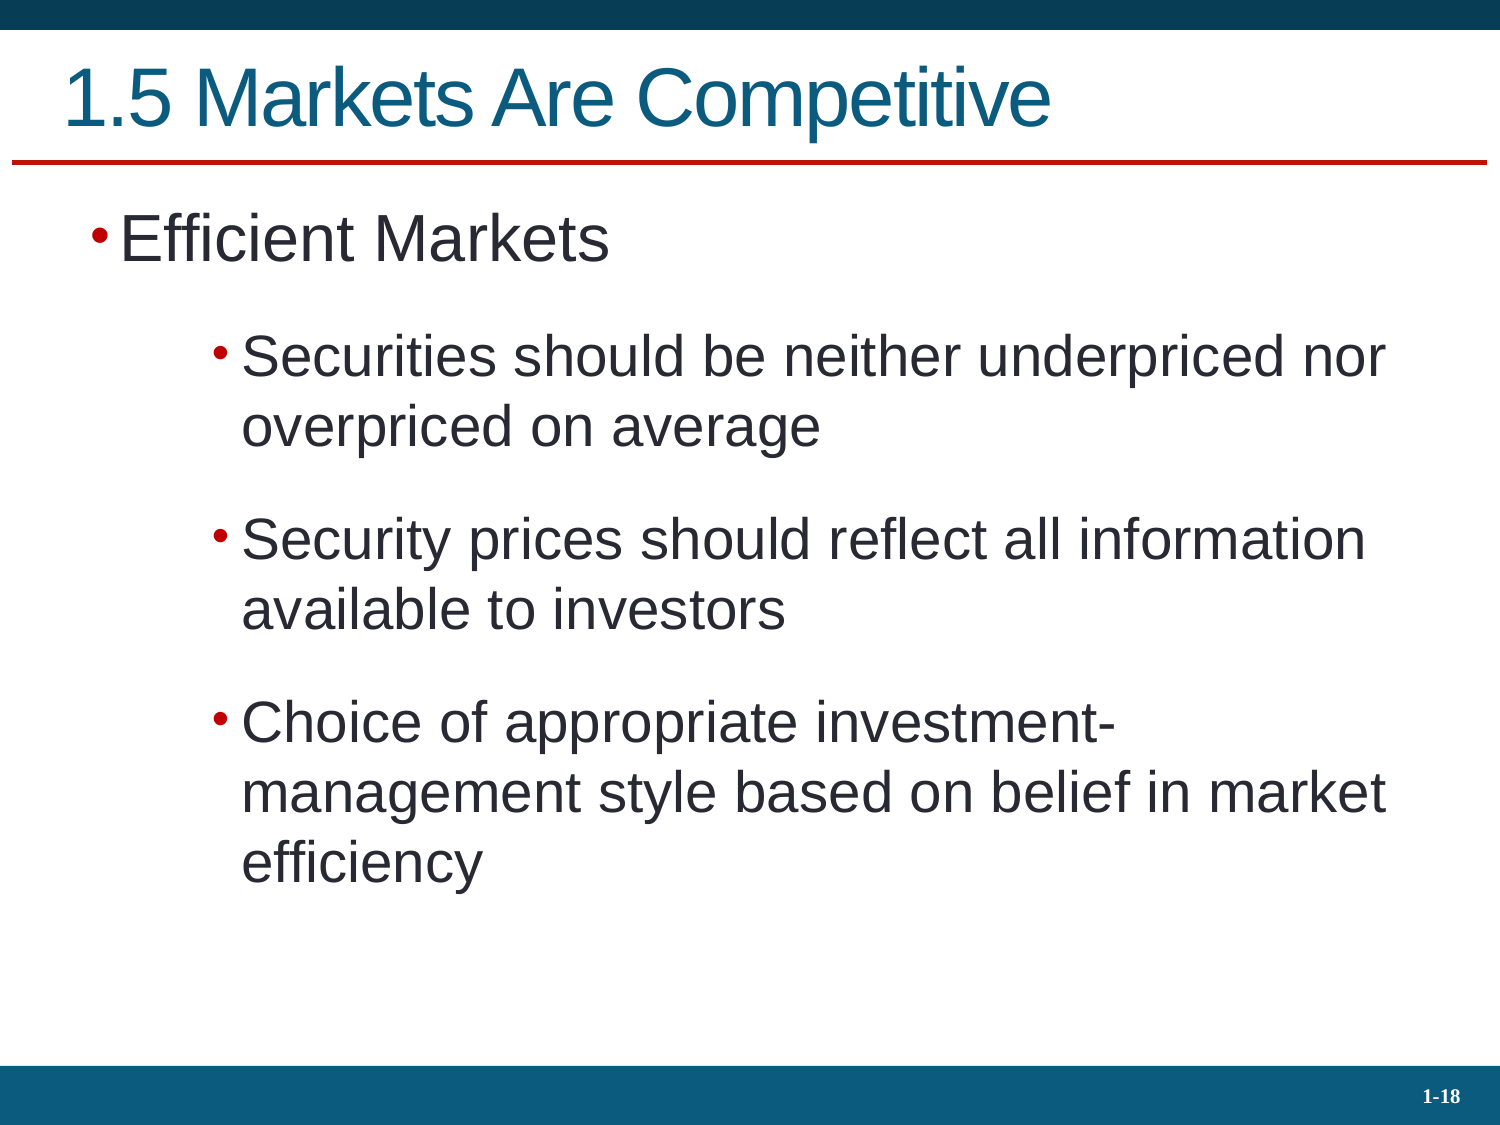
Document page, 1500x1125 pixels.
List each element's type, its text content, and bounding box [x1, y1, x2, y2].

title 1.5 Markets Are Competitive [47, 24, 1453, 163]
text_box Efficient Markets Securities should be neither underpriced nor overpriced on average Security prices should reflect all information available to investors Choice of appropriate investment-management style based on belief in market efficiency [74, 187, 1425, 988]
